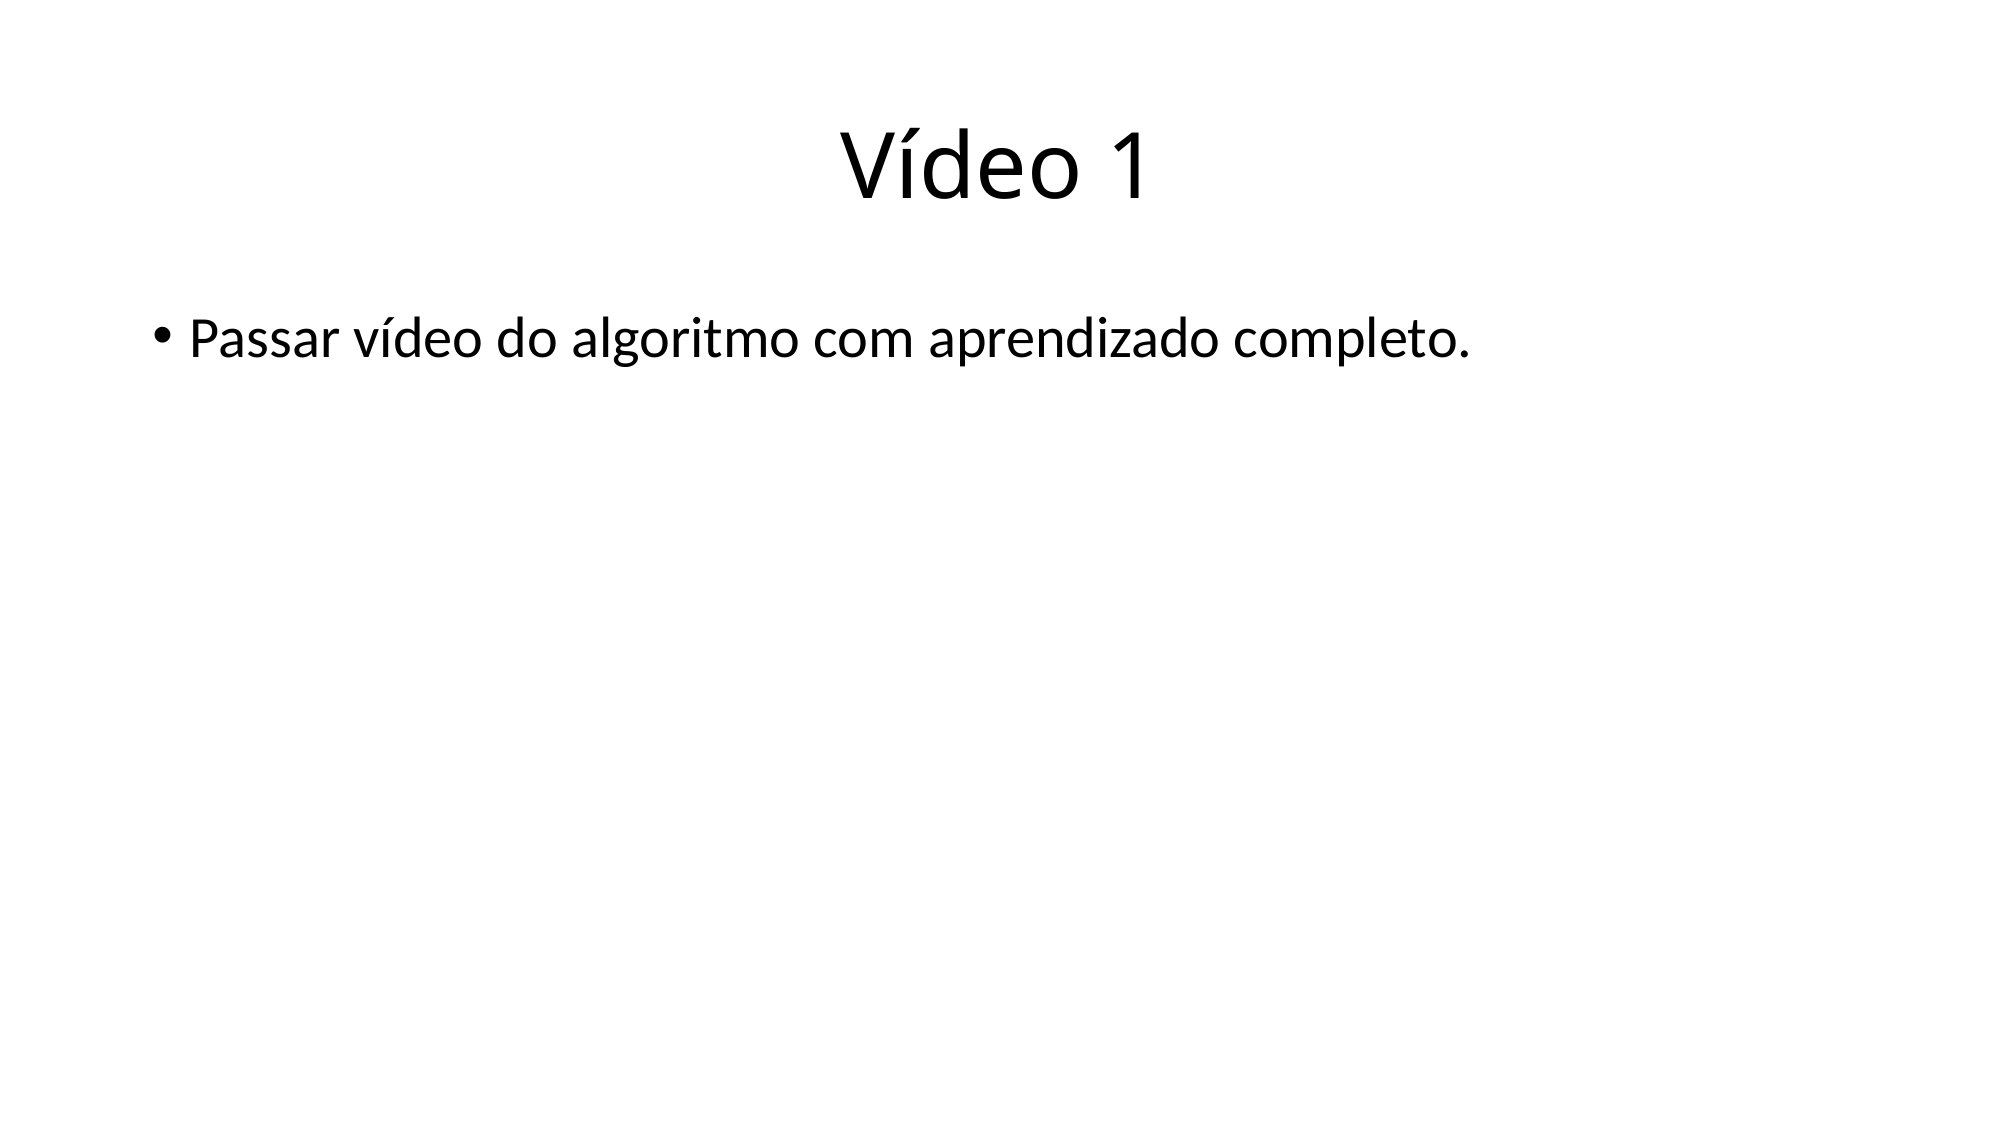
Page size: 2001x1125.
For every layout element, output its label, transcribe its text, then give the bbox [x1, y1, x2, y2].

title Vídeo 1 [137, 59, 1863, 278]
list Passar vídeo do algoritmo com aprendizado completo. [137, 299, 1863, 1014]
